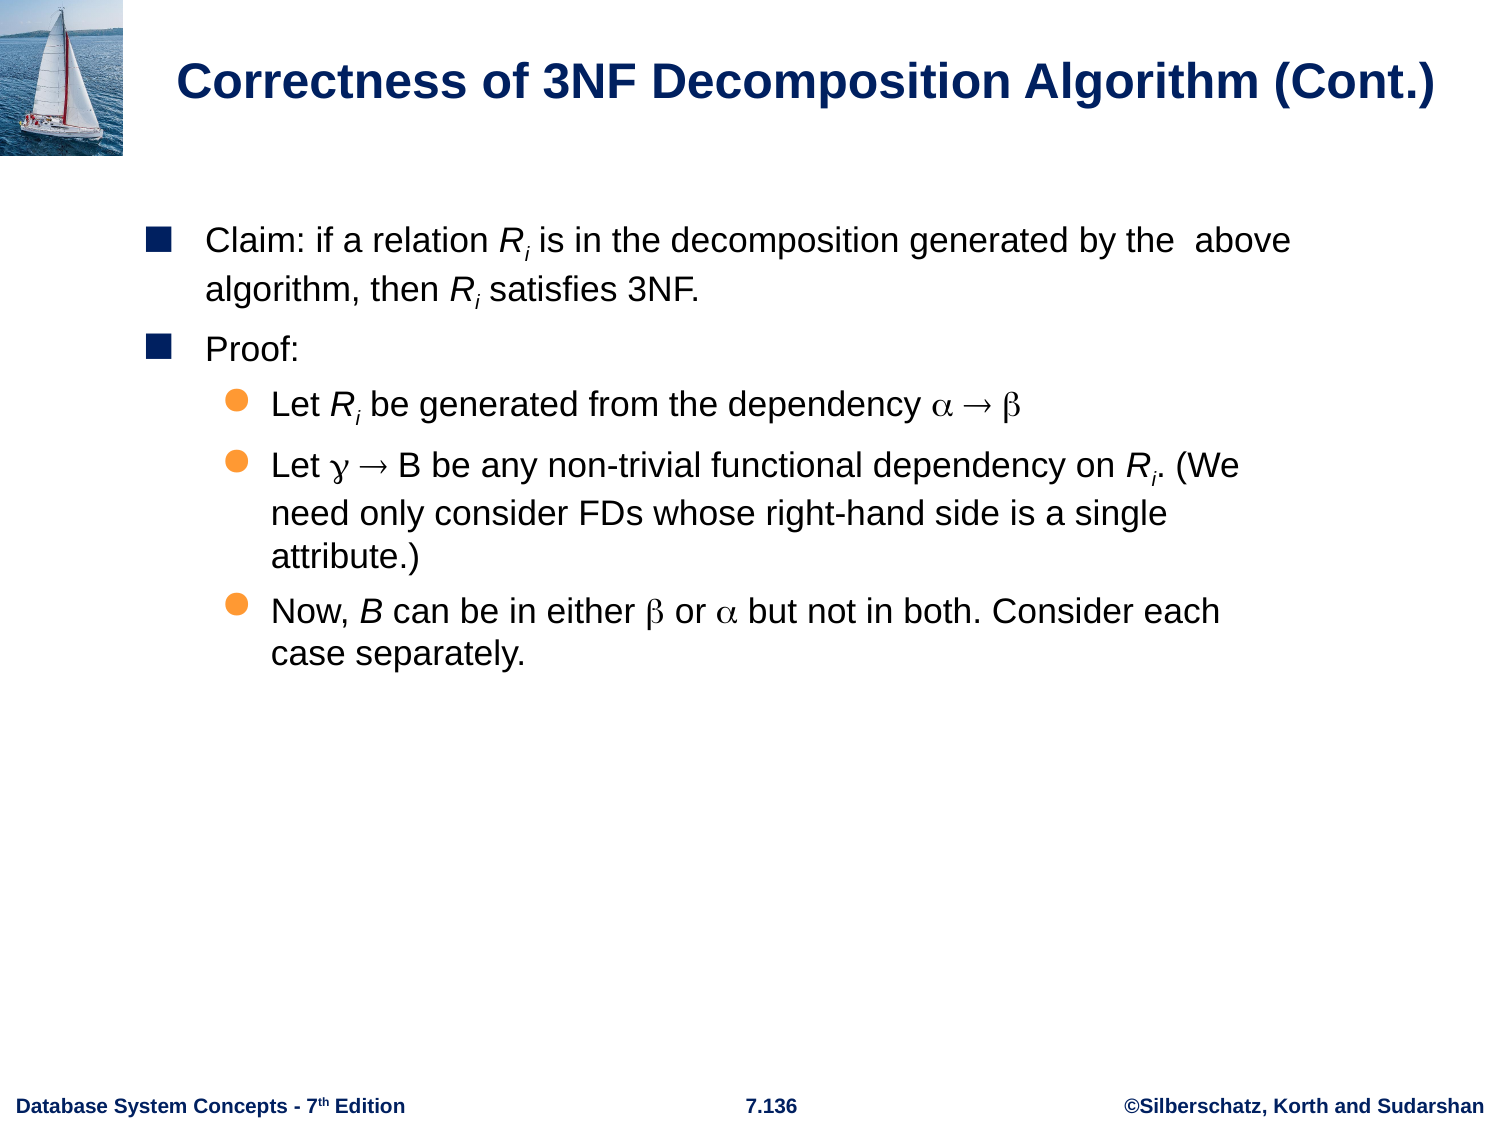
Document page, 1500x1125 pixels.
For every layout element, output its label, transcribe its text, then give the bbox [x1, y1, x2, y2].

list Claim: if a relation Ri is in the decomposition generated by the above algorithm, then Ri satisfies 3NF. Proof: Let Ri be generated from the dependency    Let   B be any non-trivial functional dependency on Ri. (We need only consider FDs whose right-hand side is a single attribute.) Now, B can be in either  or  but not in both. Consider each case separately. [133, 209, 1317, 712]
title Correctness of 3NF Decomposition Algorithm (Cont.) [111, 9, 1500, 116]
picture [0, 0, 123, 156]
